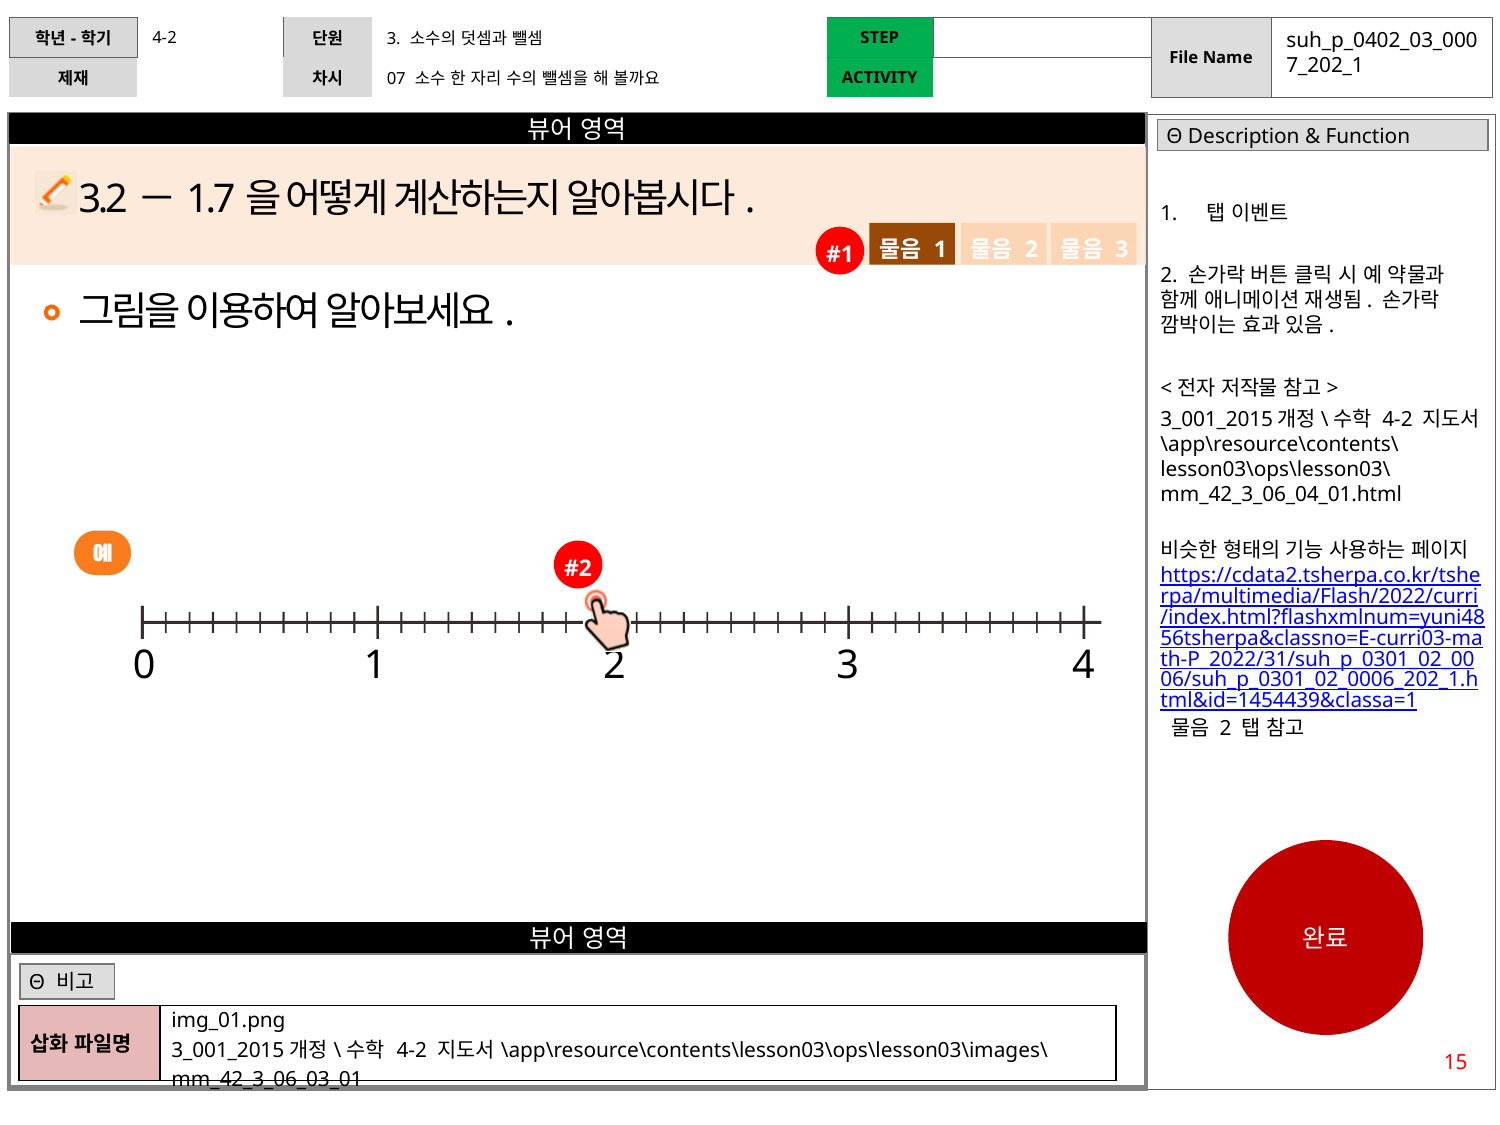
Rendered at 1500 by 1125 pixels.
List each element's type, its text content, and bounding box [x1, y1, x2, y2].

picture [135, 588, 1105, 652]
text_box [9, 145, 1148, 267]
text_box #2 [551, 538, 605, 591]
table_header Θ Description & Function [1158, 120, 1487, 150]
text_box 2 [588, 648, 641, 695]
table_header img_01.png 3_001_2015개정\수학 4-2 지도서\app\resource\contents\lesson03\ops\lesson03\images\mm_42_3_06_03_01 [161, 1006, 1115, 1080]
text_box 4 [1057, 632, 1110, 695]
text_box 0 [118, 632, 171, 695]
text_box #1 [813, 224, 859, 277]
text_box 3 [821, 648, 874, 695]
picture [31, 170, 77, 218]
text_box 완료 [1226, 837, 1426, 1038]
table_header 삽화 파일명 [20, 1006, 159, 1080]
picture [40, 301, 61, 323]
picture [71, 528, 132, 577]
text_box 3.2－1.7을 어떻게 계산하는지 알아봅시다. [63, 165, 1150, 228]
text_box suh_p_0402_03_0007_202_1 [1271, 18, 1500, 84]
text_box 1 [349, 648, 402, 695]
text_box 그림을 이용하여 알아보세요. [63, 278, 1134, 342]
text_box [861, 213, 1146, 266]
text_box 탭 이벤트 2. 손가락 버튼 클릭 시 예 약물과 함께 애니메이션 재생됨. 손가락 깜박이는 효과 있음. <전자 저작물 참고> 3_001_2015개정\수학 4-2 지도서\app\resource\contents\lesson03\ops\lesson03\mm_42_3_06_04_01.html 비슷한 형태의 기능 사용하는 페이지 https://cdata2.tsherpa.co.kr/tsherpa/multimedia/Flash/2022/curri/index.html?flashxmlnum=yuni4856tsherpa&classno=E-curri03-math-P_2022/31/suh_p_0301_02_0006/suh_p_0301_02_0006_202_1.html&id=1454439&classa=1 물음 2 탭 참고 [1145, 160, 1500, 654]
